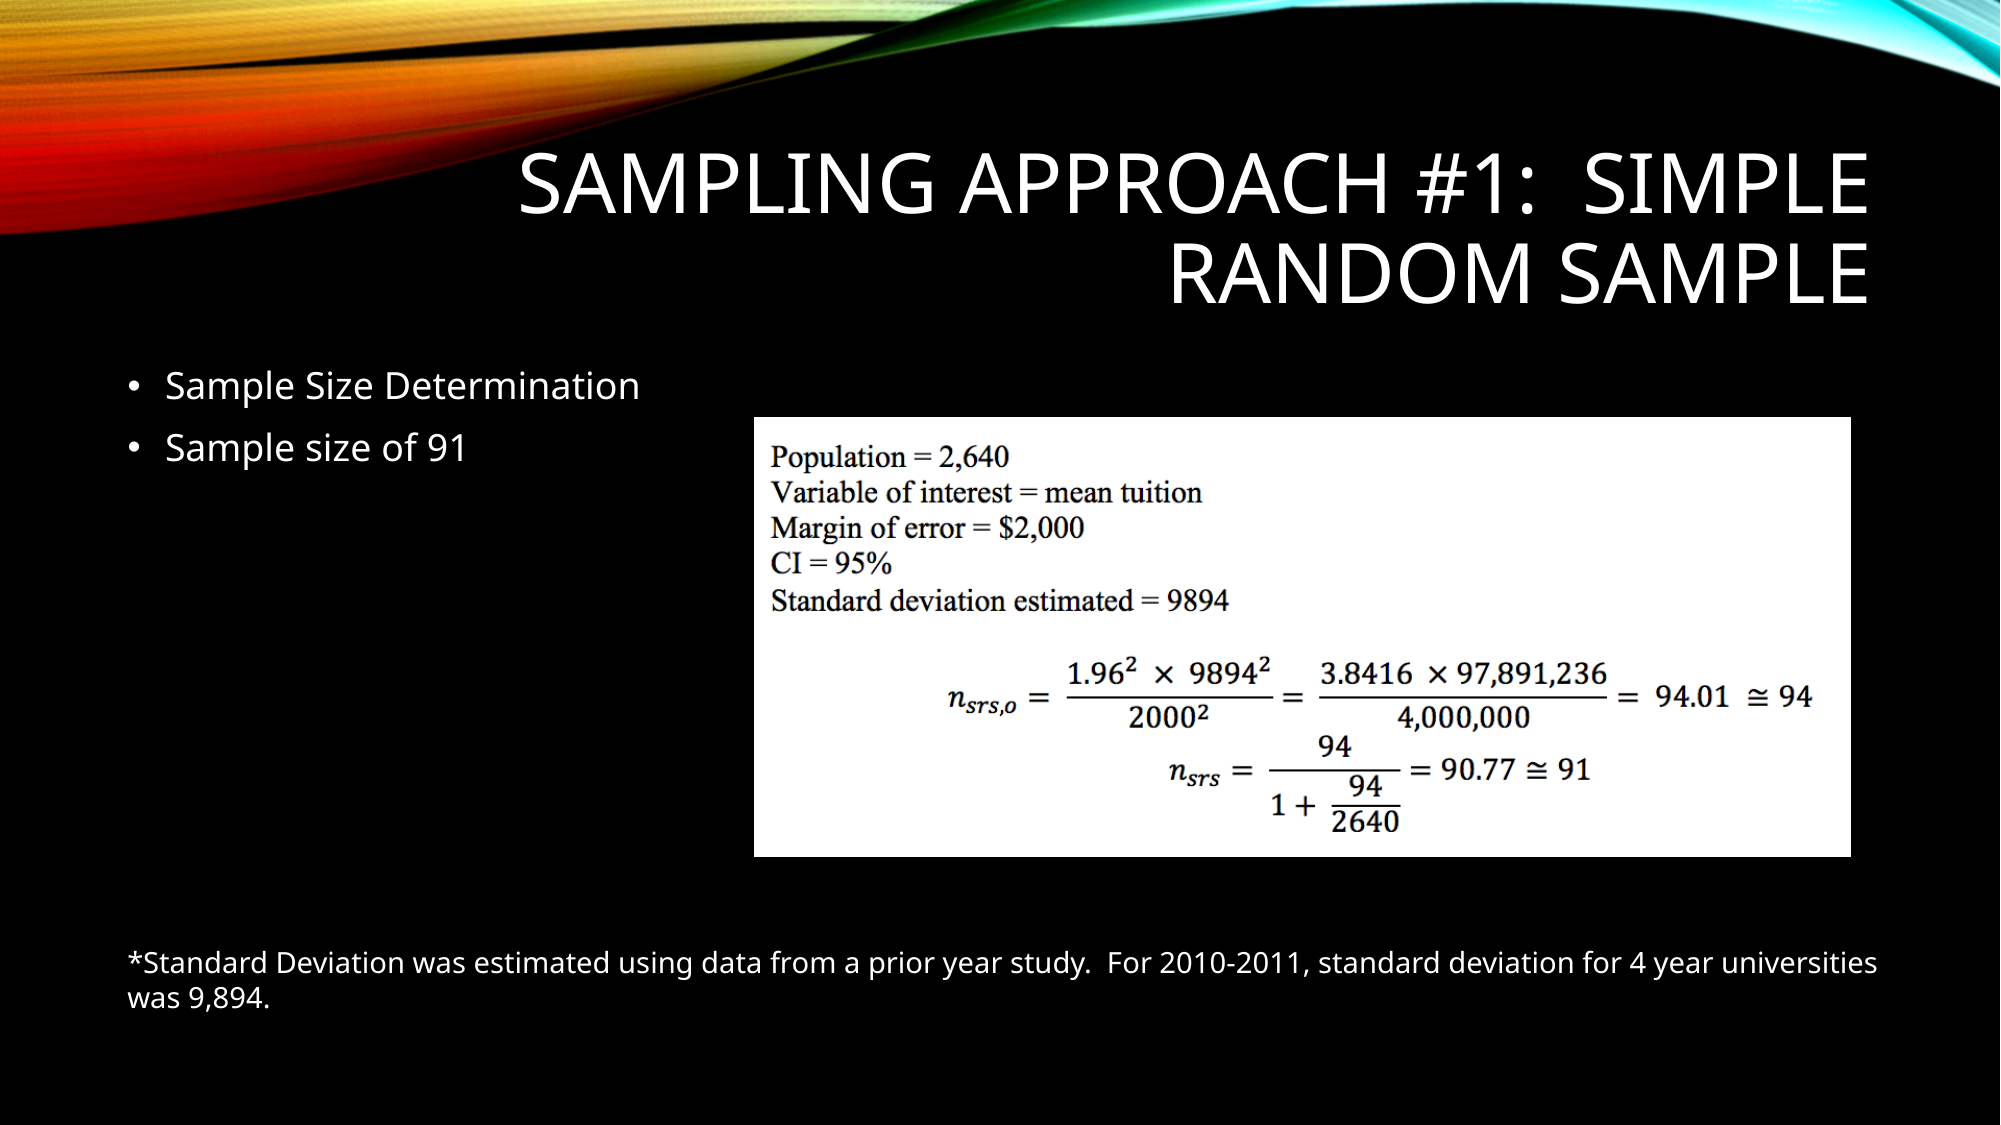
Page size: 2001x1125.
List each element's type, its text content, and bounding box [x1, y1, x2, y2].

picture [0, 0, 2000, 237]
text_box *Standard Deviation was estimated using data from a prior year study. For 2010-2011, standard deviation for 4 year universities was 9,894. [112, 936, 1921, 1022]
title Sampling Approach #1: Simple Random Sample [474, 125, 1888, 338]
list Sample Size Determination Sample size of 91 [112, 360, 1888, 936]
picture [754, 416, 1851, 858]
